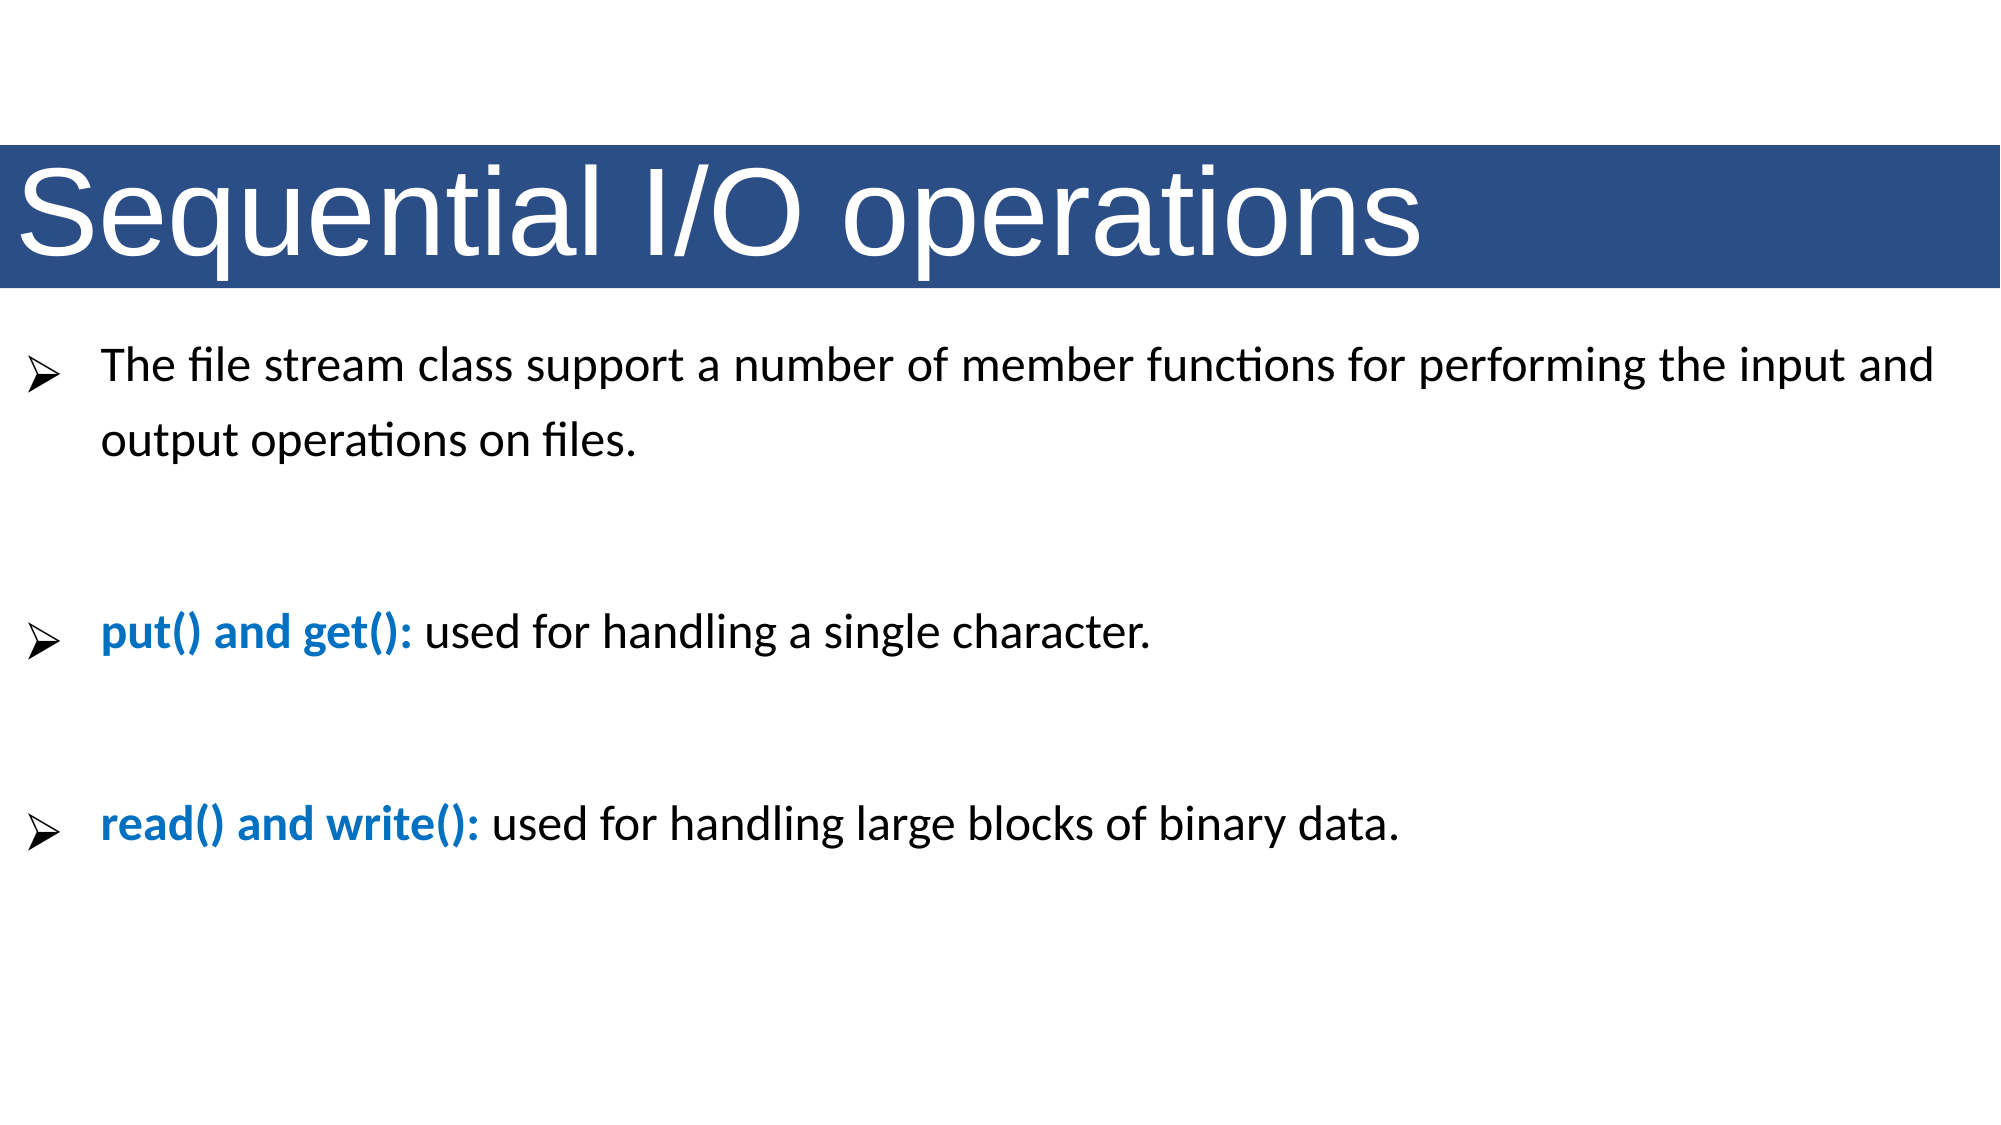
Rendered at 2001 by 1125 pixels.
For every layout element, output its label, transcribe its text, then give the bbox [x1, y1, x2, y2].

subtitle The file stream class support a number of member functions for performing the input and output operations on files. put() and get(): used for handling a single character. read() and write(): used for handling large blocks of binary data. [10, 311, 1952, 1041]
title Sequential I/O operations [0, 145, 2000, 289]
